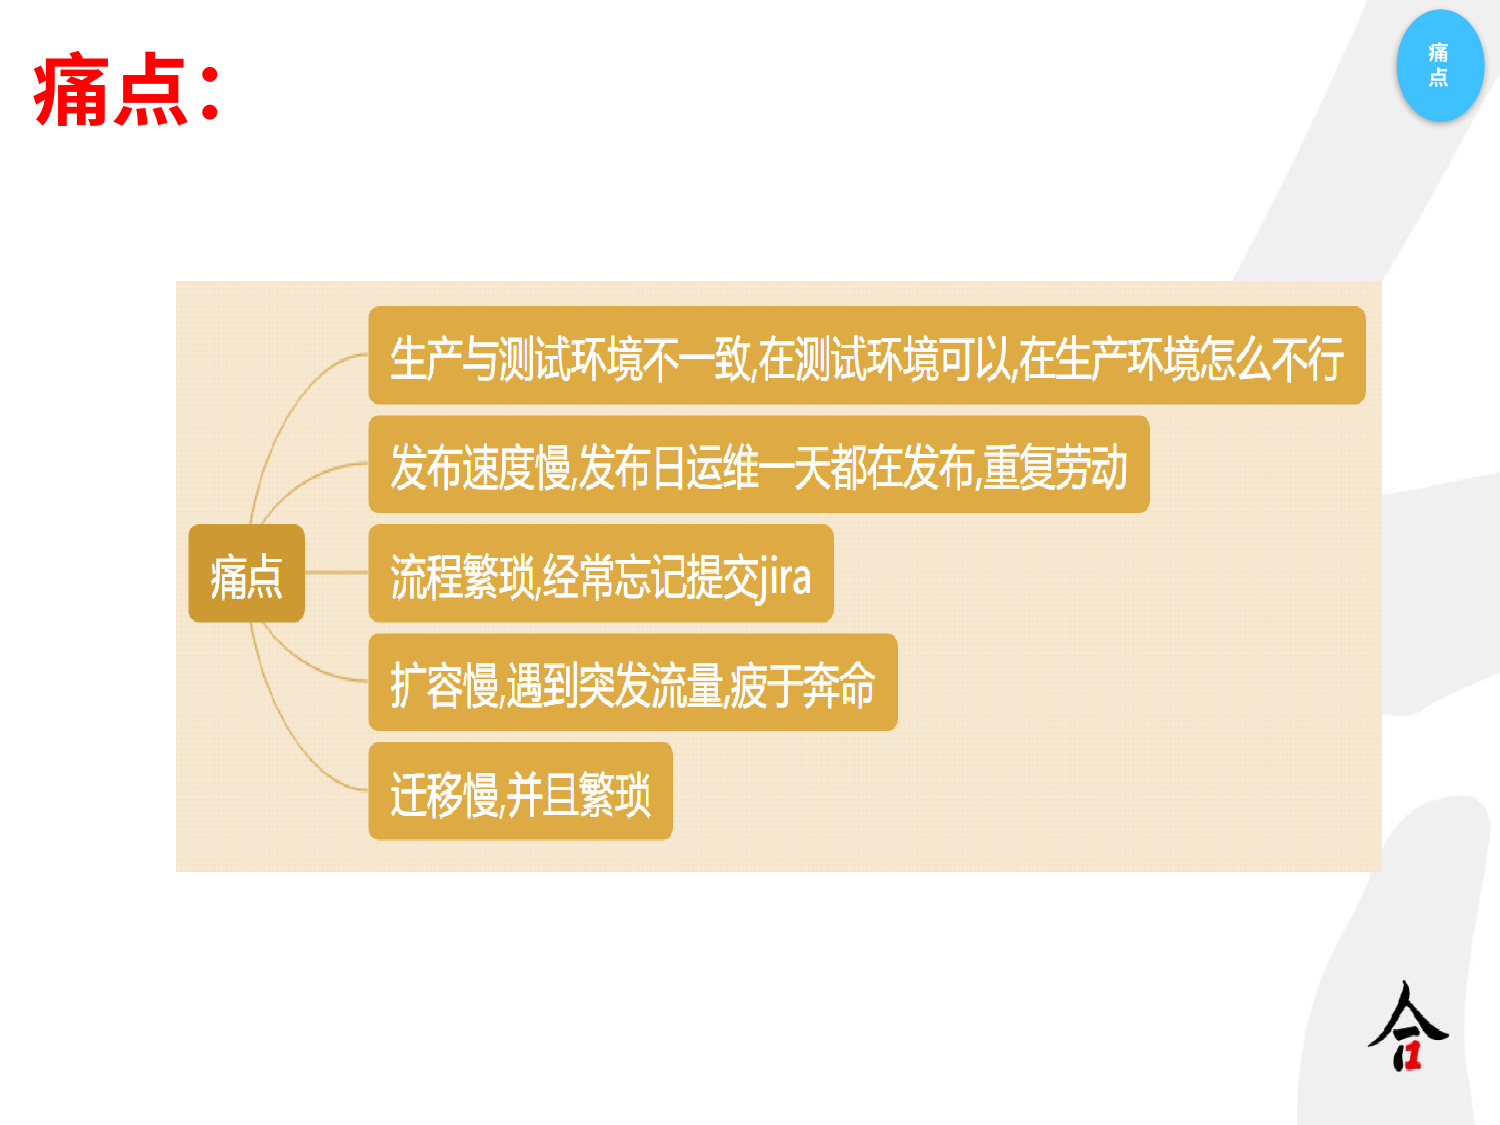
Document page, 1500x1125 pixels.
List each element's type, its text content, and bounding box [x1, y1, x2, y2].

picture [0, 0, 1500, 1125]
text_box 痛点： [26, 37, 276, 138]
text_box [1396, 9, 1485, 123]
